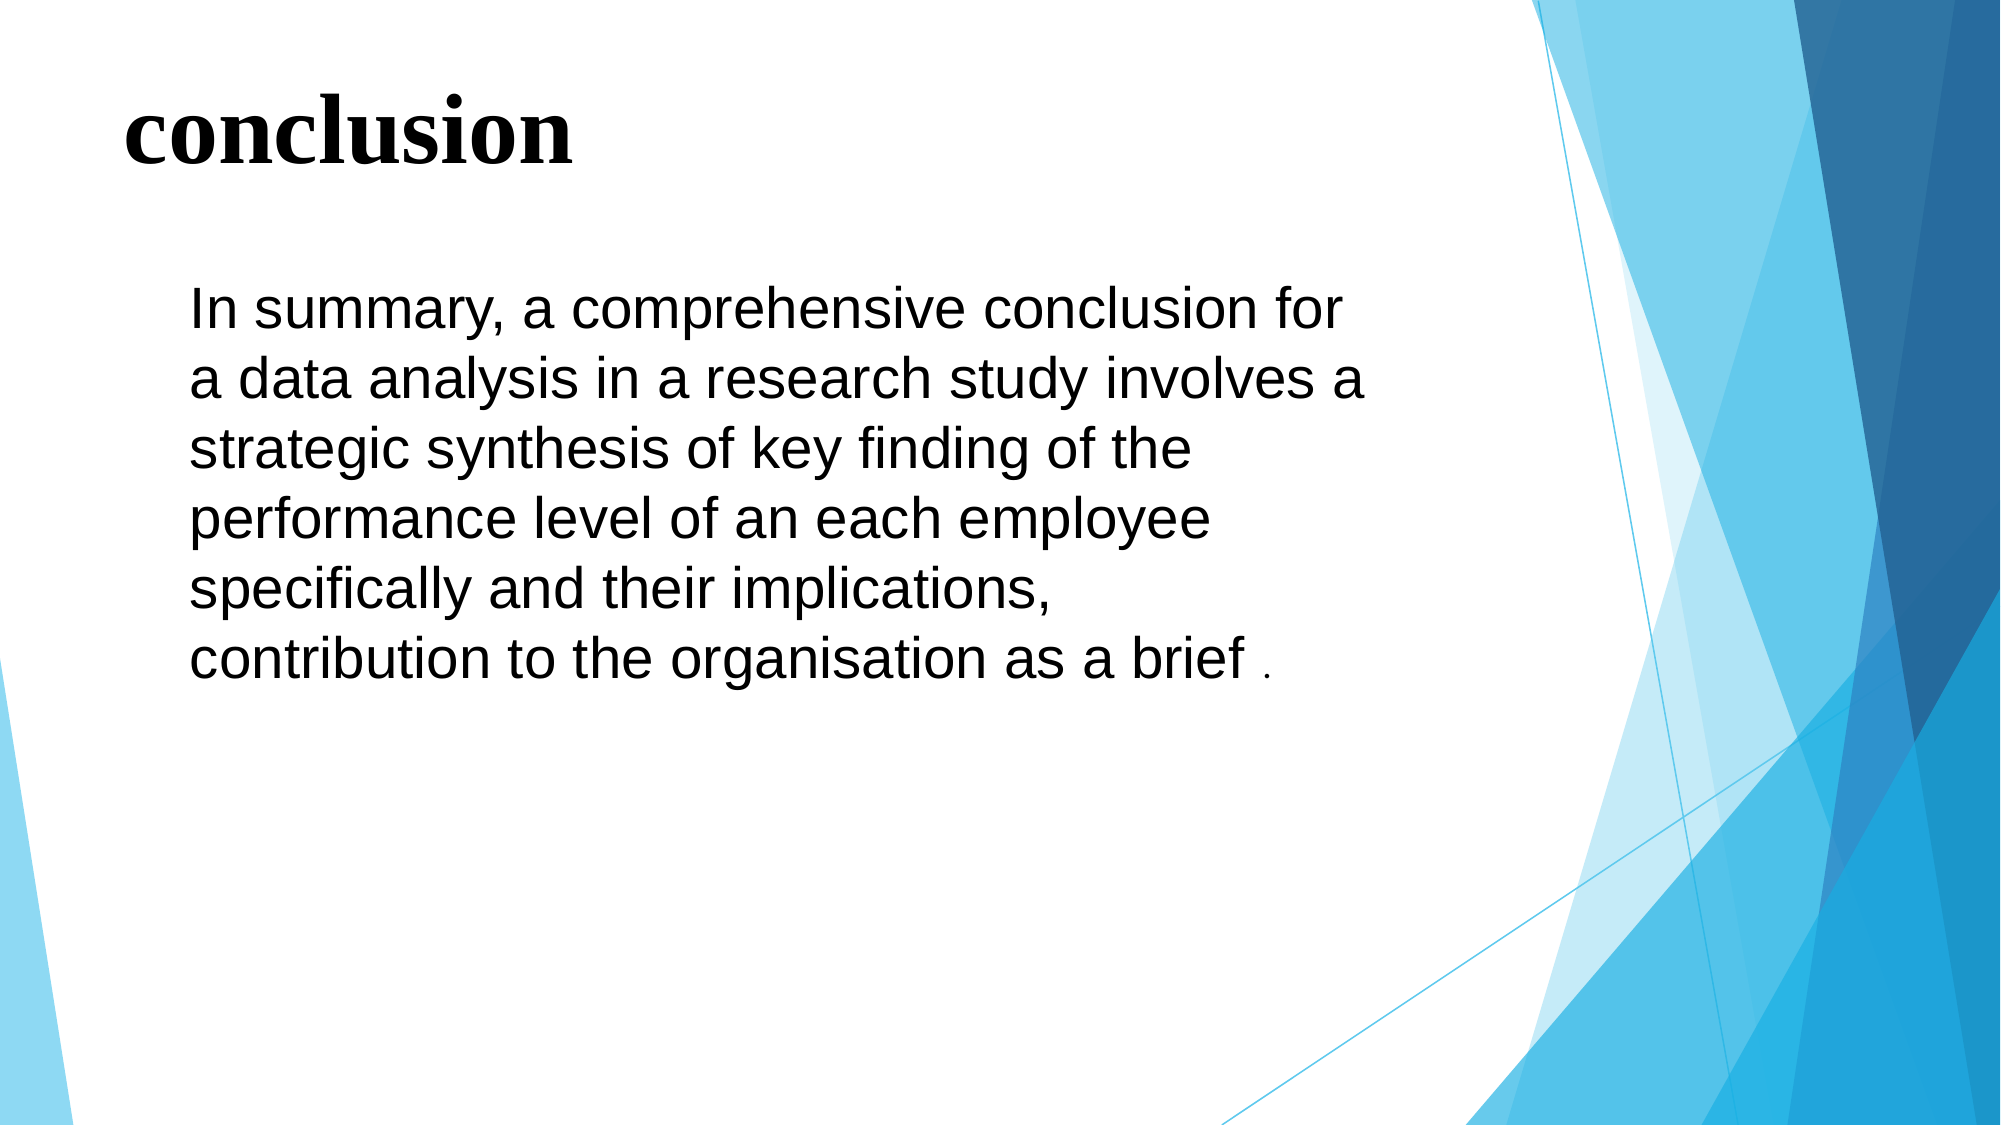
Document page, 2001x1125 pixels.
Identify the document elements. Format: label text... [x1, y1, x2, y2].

text_box In summary, a comprehensive conclusion for a data analysis in a research study involves a strategic synthesis of key finding of the performance level of an each employee specifically and their implications, contribution to the organisation as a brief . [174, 262, 1400, 698]
title conclusion [123, 63, 1877, 252]
